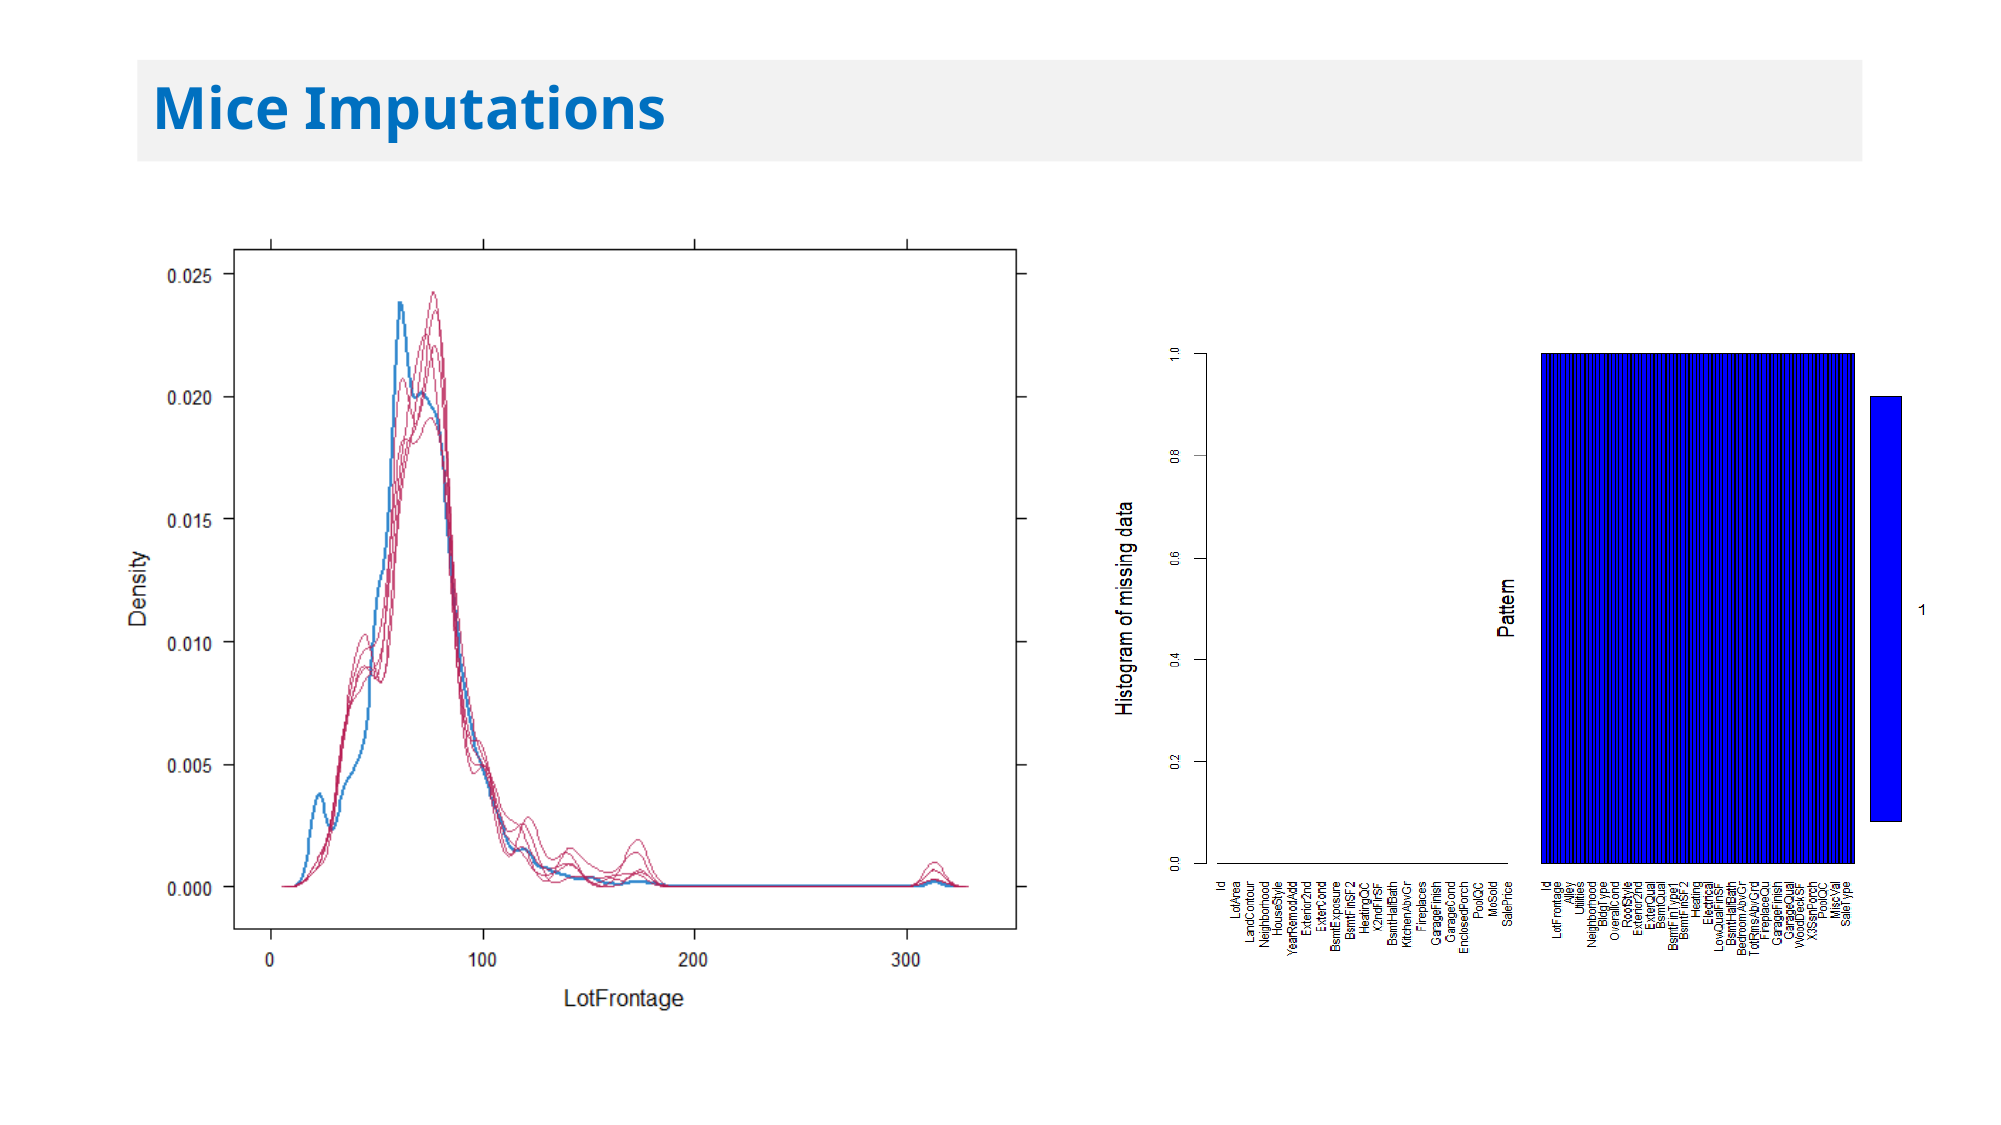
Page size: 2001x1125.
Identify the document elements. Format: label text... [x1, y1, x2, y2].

picture [1099, 324, 1990, 957]
picture [116, 184, 1071, 1029]
title Mice Imputations [137, 59, 1863, 162]
